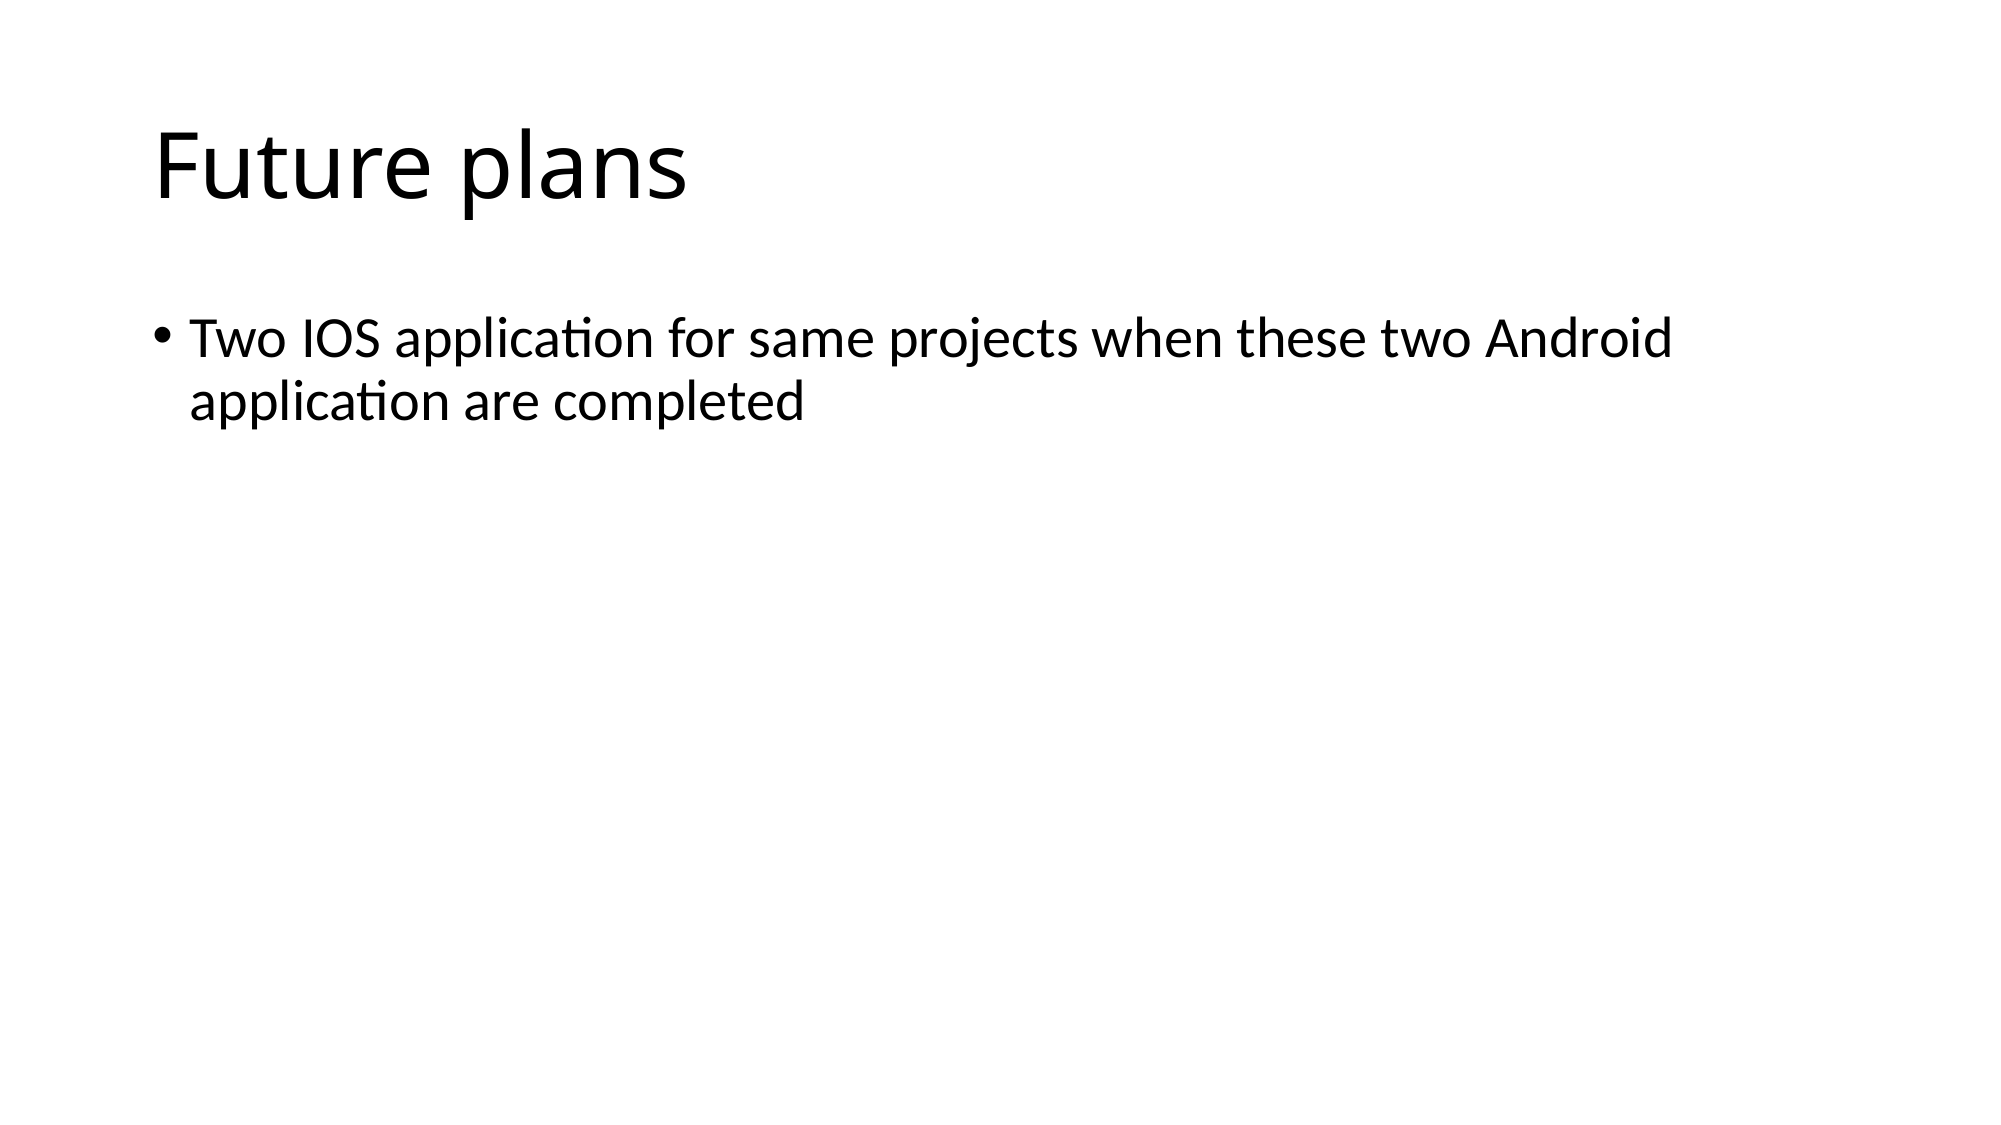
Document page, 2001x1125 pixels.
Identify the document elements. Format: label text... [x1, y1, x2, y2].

title Future plans [137, 59, 1863, 278]
list Two IOS application for same projects when these two Android application are completed [137, 299, 1863, 1014]
